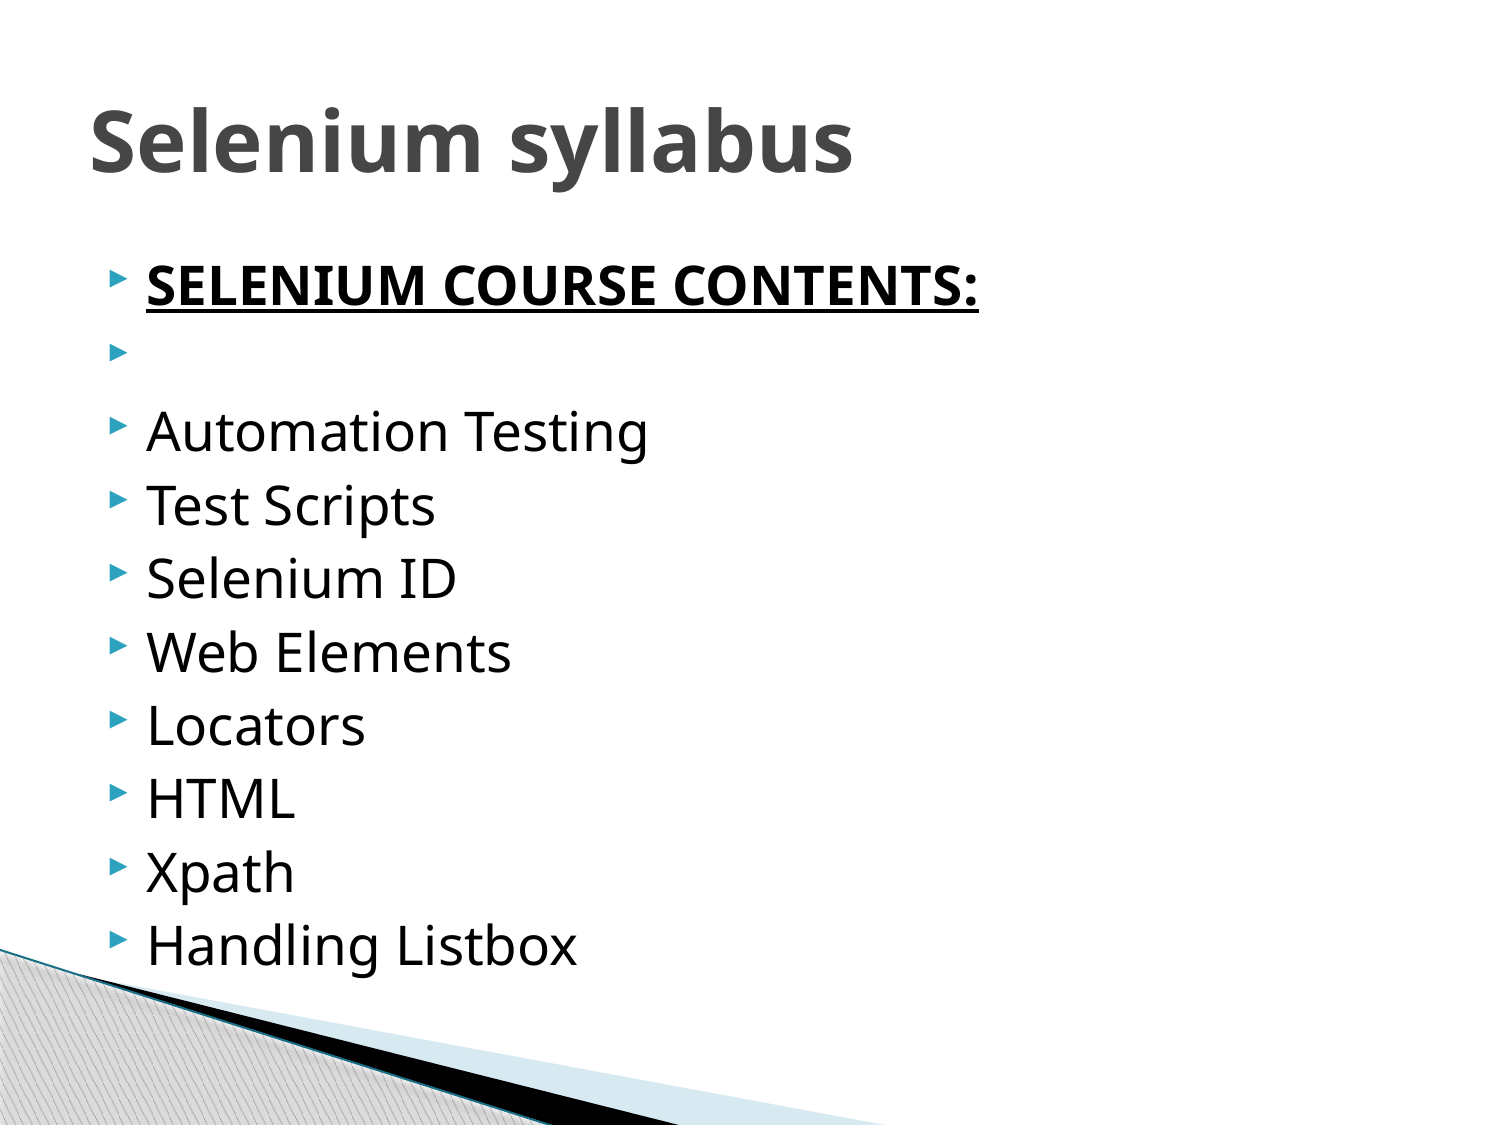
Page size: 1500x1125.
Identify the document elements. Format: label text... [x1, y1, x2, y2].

title Selenium syllabus [75, 45, 1425, 233]
list SELENIUM COURSE CONTENTS: Automation Testing Test Scripts Selenium ID Web Elements Locators HTML Xpath Handling Listbox [75, 243, 1425, 986]
